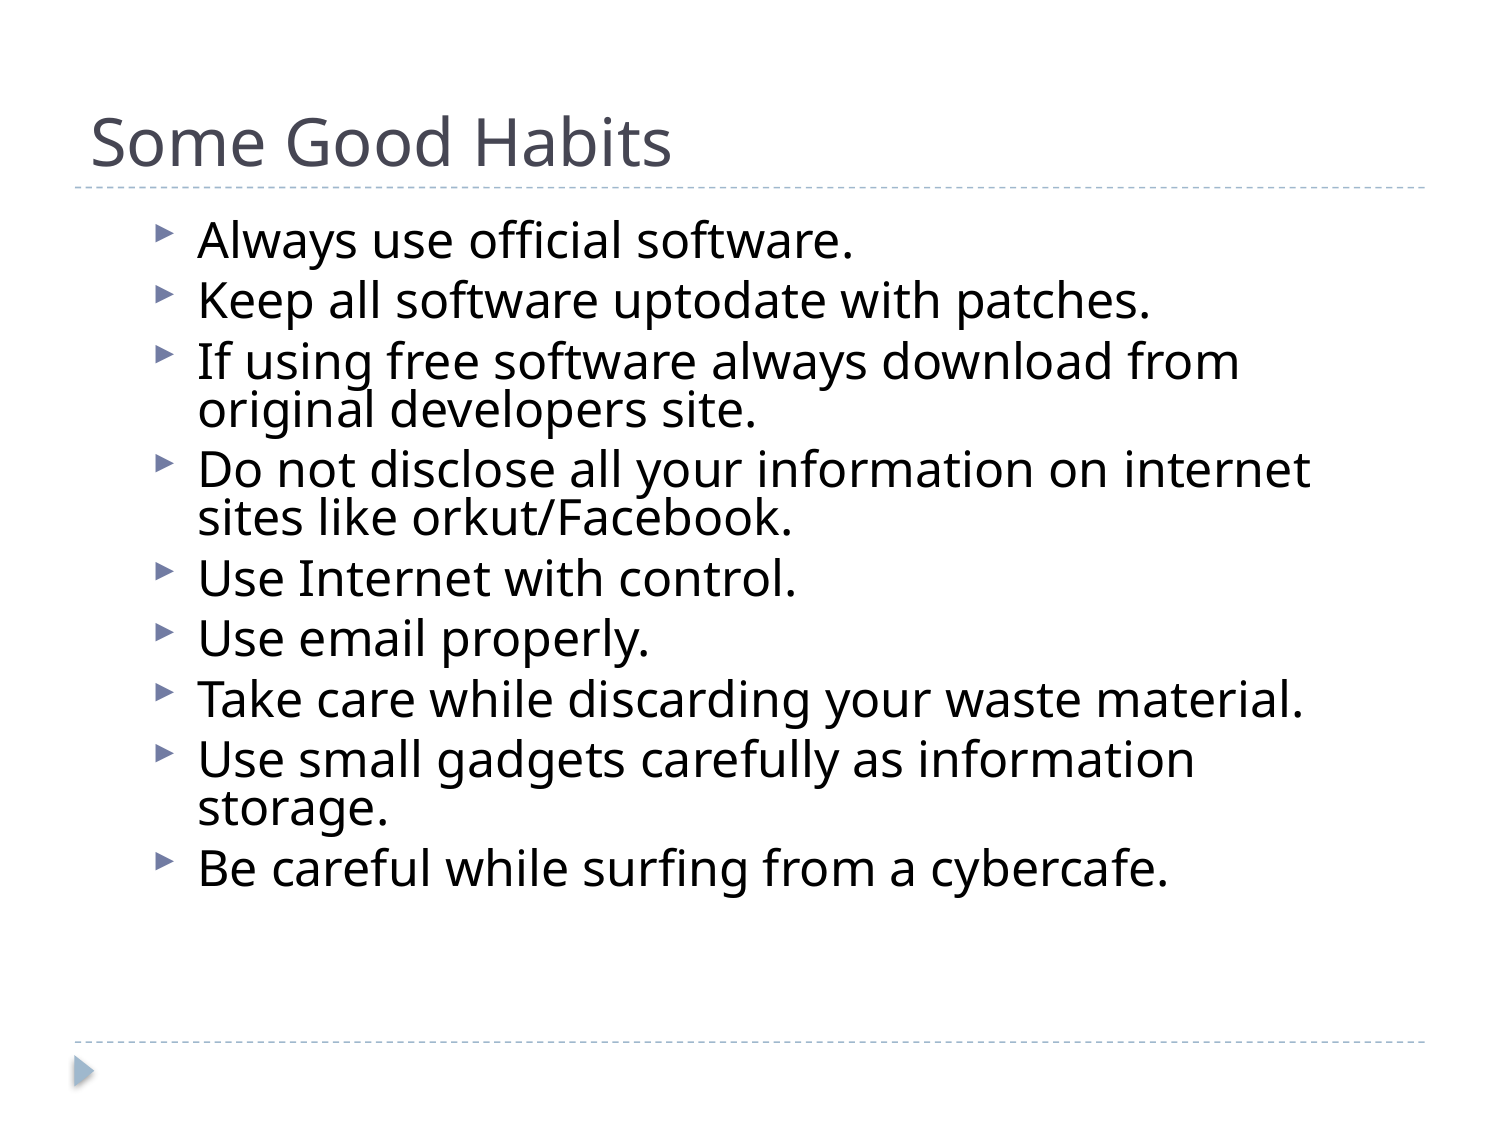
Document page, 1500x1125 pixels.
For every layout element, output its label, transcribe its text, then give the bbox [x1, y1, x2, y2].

title Some Good Habits [74, 24, 1426, 188]
list Always use official software. Keep all software uptodate with patches. If using free software always download from original developers site. Do not disclose all your information on internet sites like orkut/Facebook. Use Internet with control. Use email properly. Take care while discarding your waste material. Use small gadgets carefully as information storage. Be careful while surfing from a cybercafe. [137, 212, 1401, 1088]
